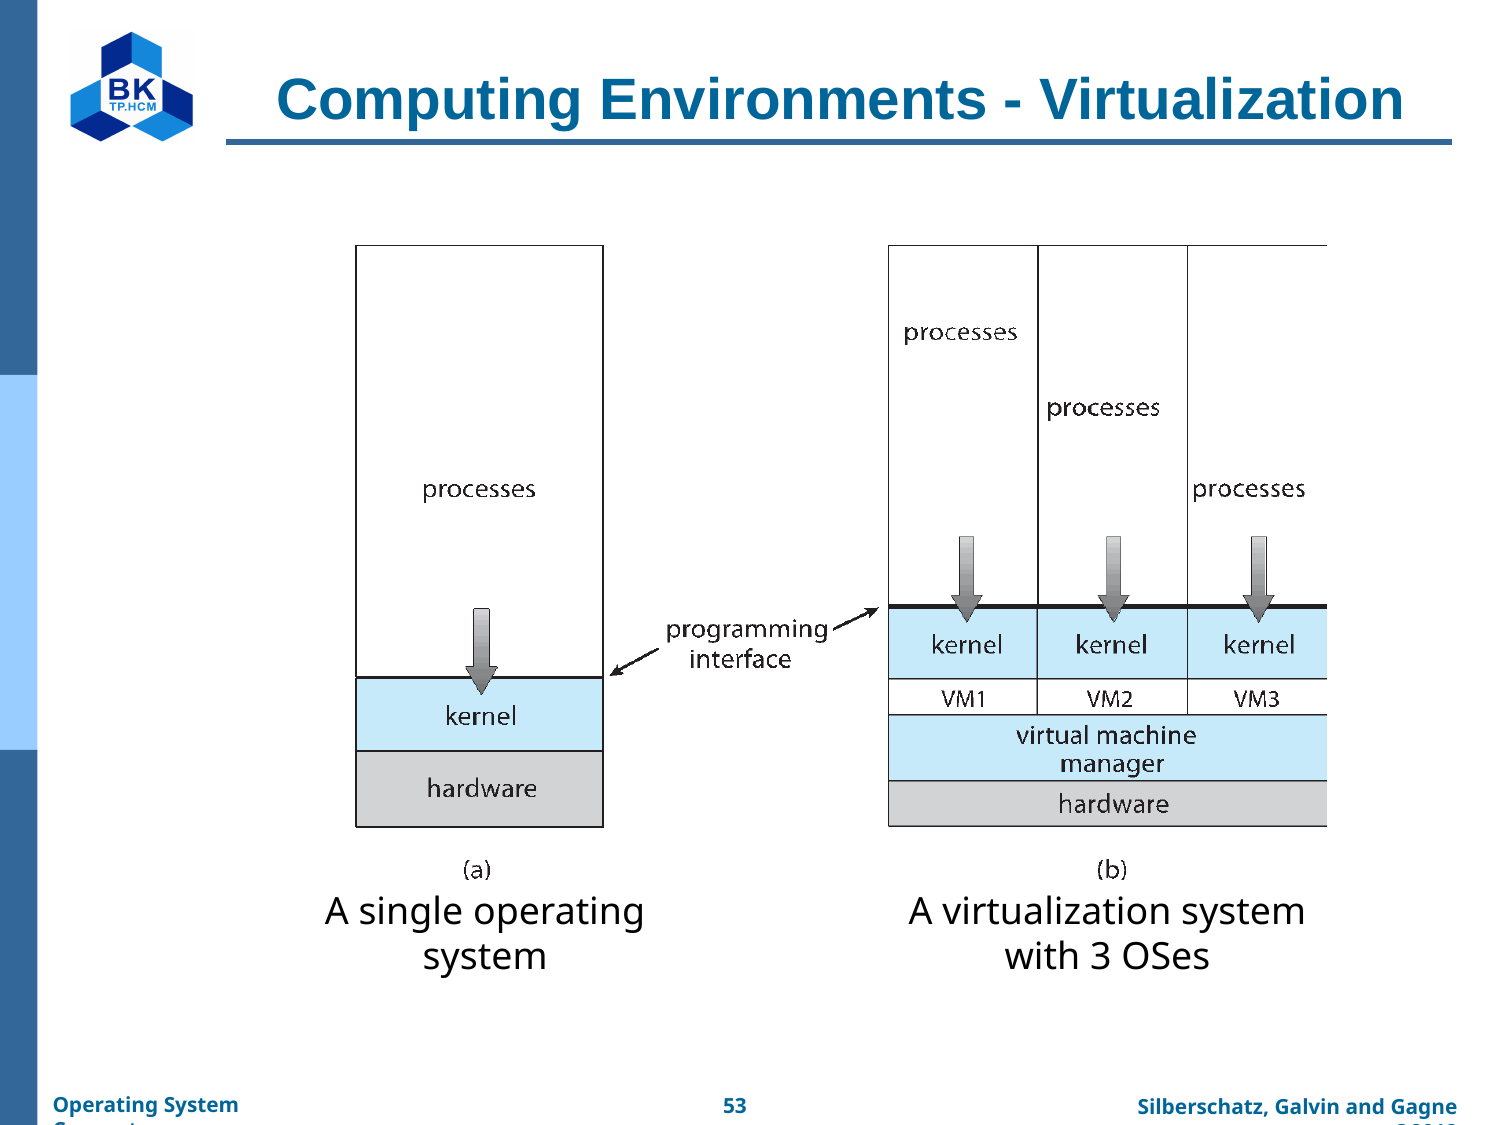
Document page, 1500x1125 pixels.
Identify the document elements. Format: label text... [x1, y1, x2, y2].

picture [69, 30, 194, 143]
picture [355, 244, 1327, 881]
text_box A single operating system [306, 879, 664, 985]
title Computing Environments - Virtualization [226, 42, 1456, 139]
text_box A virtualization system with 3 OSes [863, 879, 1353, 985]
